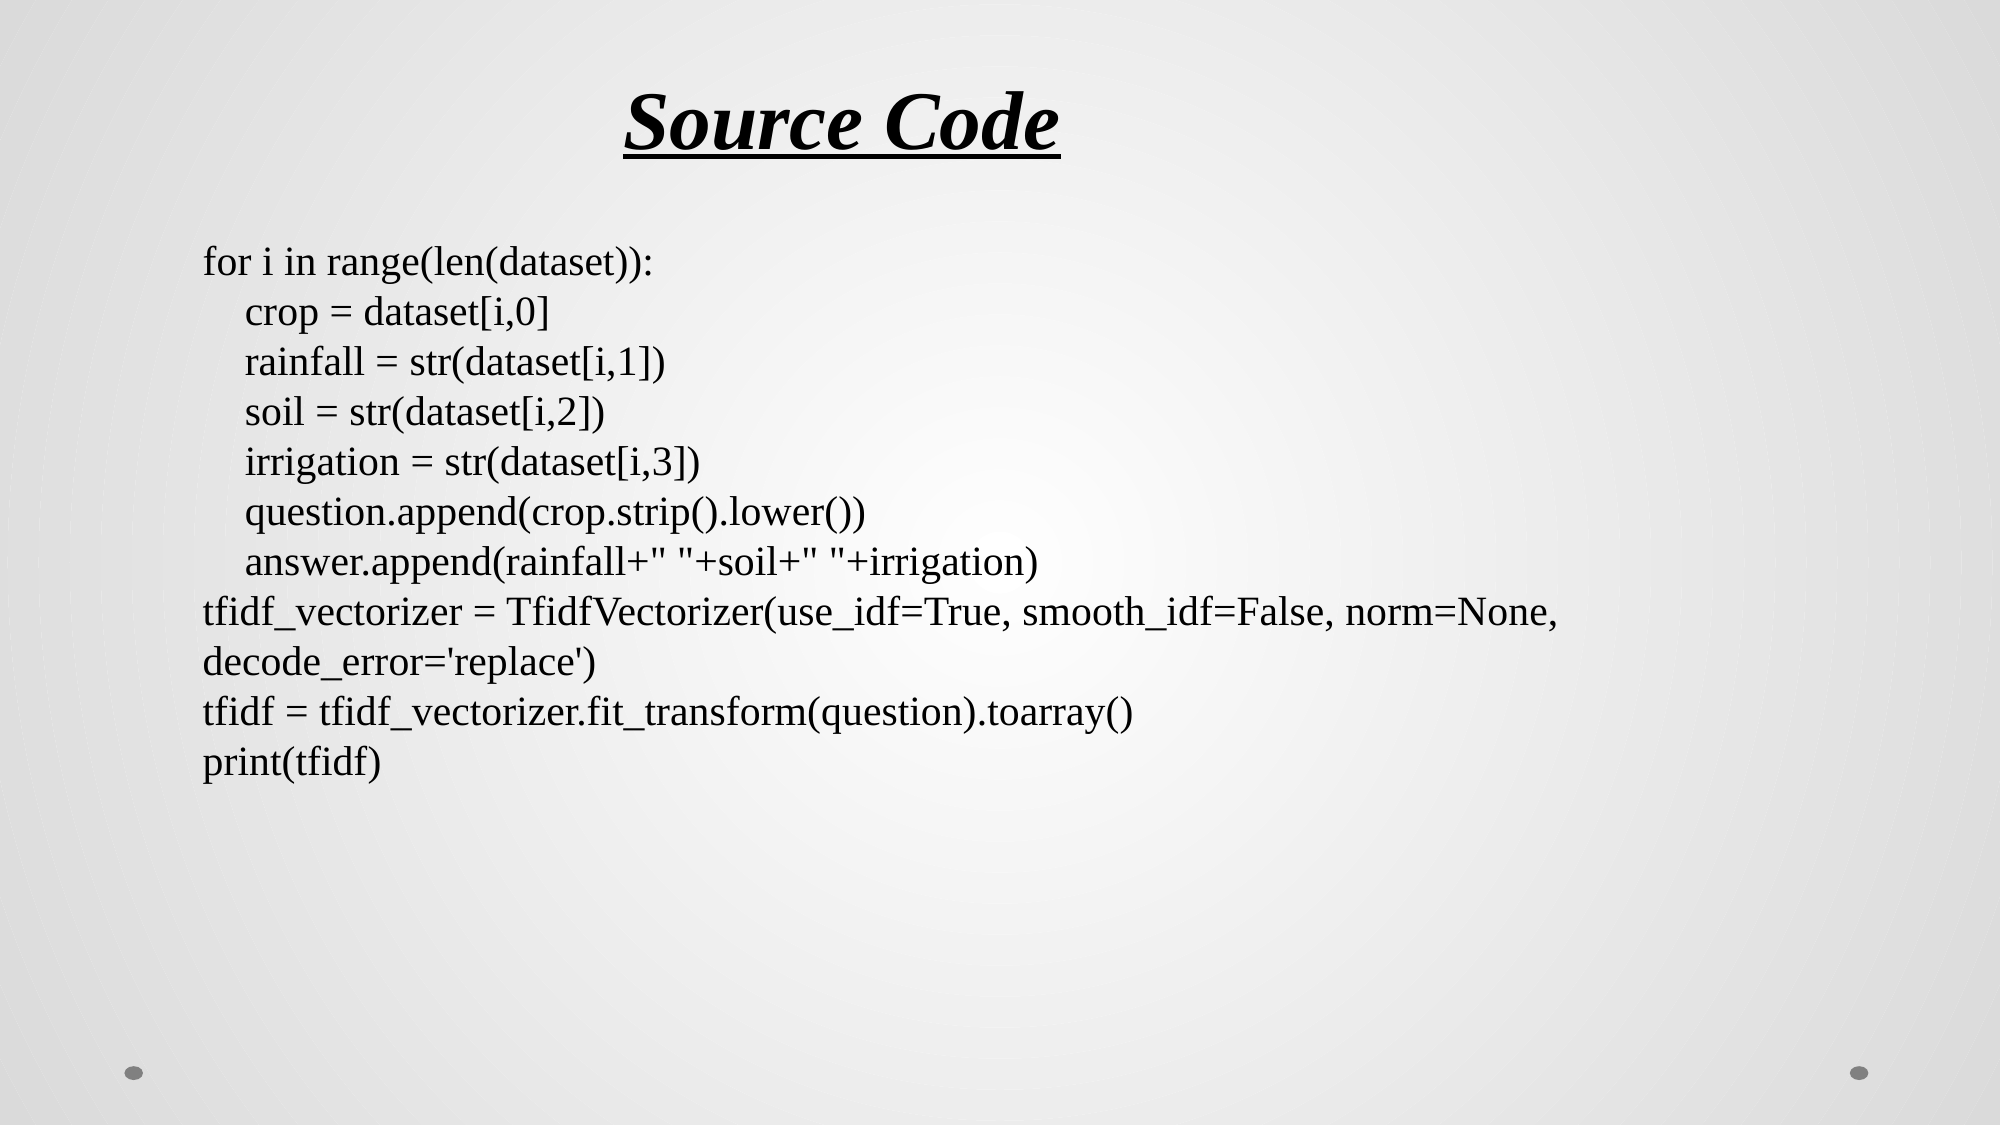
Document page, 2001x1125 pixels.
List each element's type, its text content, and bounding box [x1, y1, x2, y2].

text_box Source Code [608, 59, 1602, 174]
text_box for i in range(len(dataset)): crop = dataset[i,0] rainfall = str(dataset[i,1]) soil = str(dataset[i,2]) irrigation = str(dataset[i,3]) question.append(crop.strip().lower()) answer.append(rainfall+" "+soil+" "+irrigation) tfidf_vectorizer = TfidfVectorizer(use_idf=True, smooth_idf=False, norm=None, decode_error='replace') tfidf = tfidf_vectorizer.fit_transform(question).toarray() print(tfidf) [188, 226, 1777, 791]
